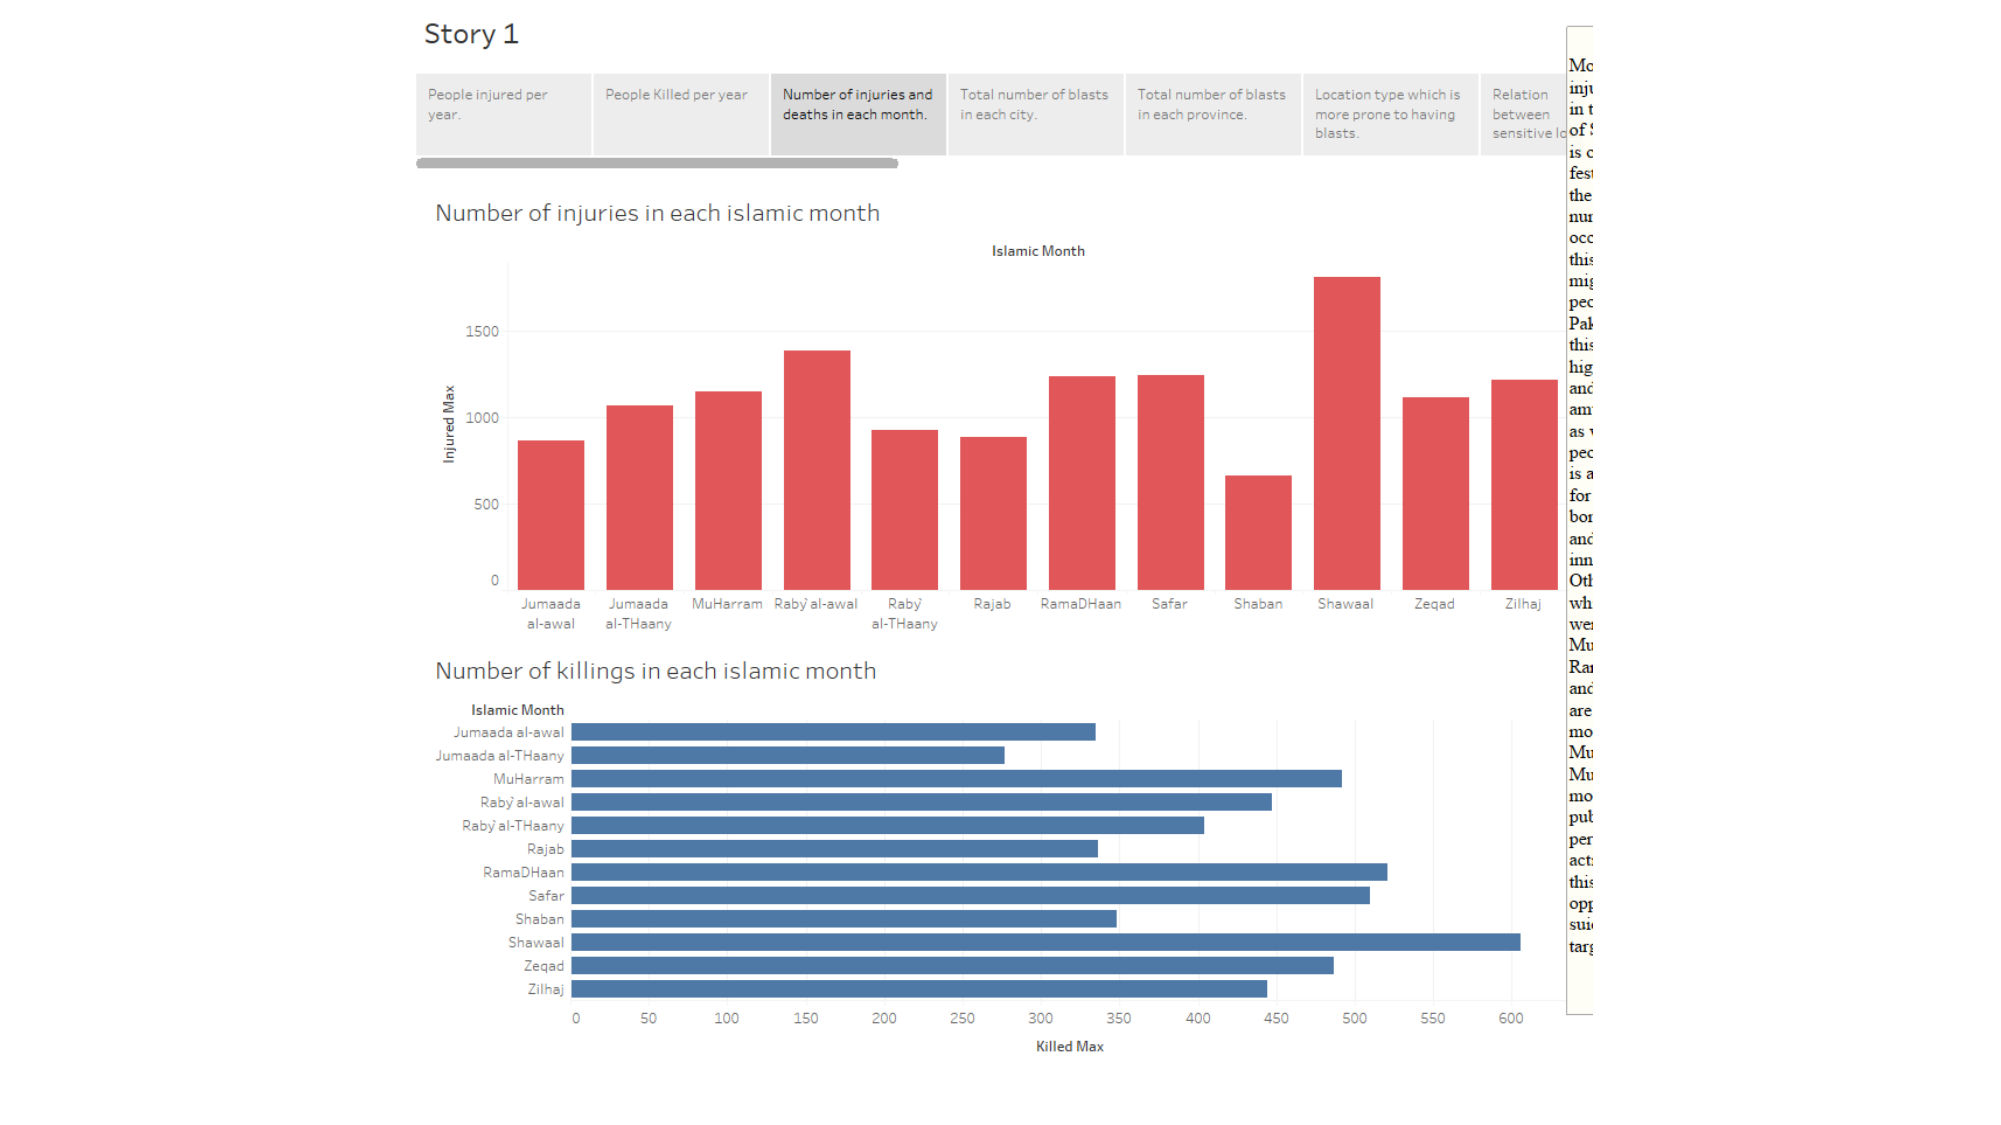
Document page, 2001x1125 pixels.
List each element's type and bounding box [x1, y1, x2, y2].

picture [407, 0, 1593, 1125]
